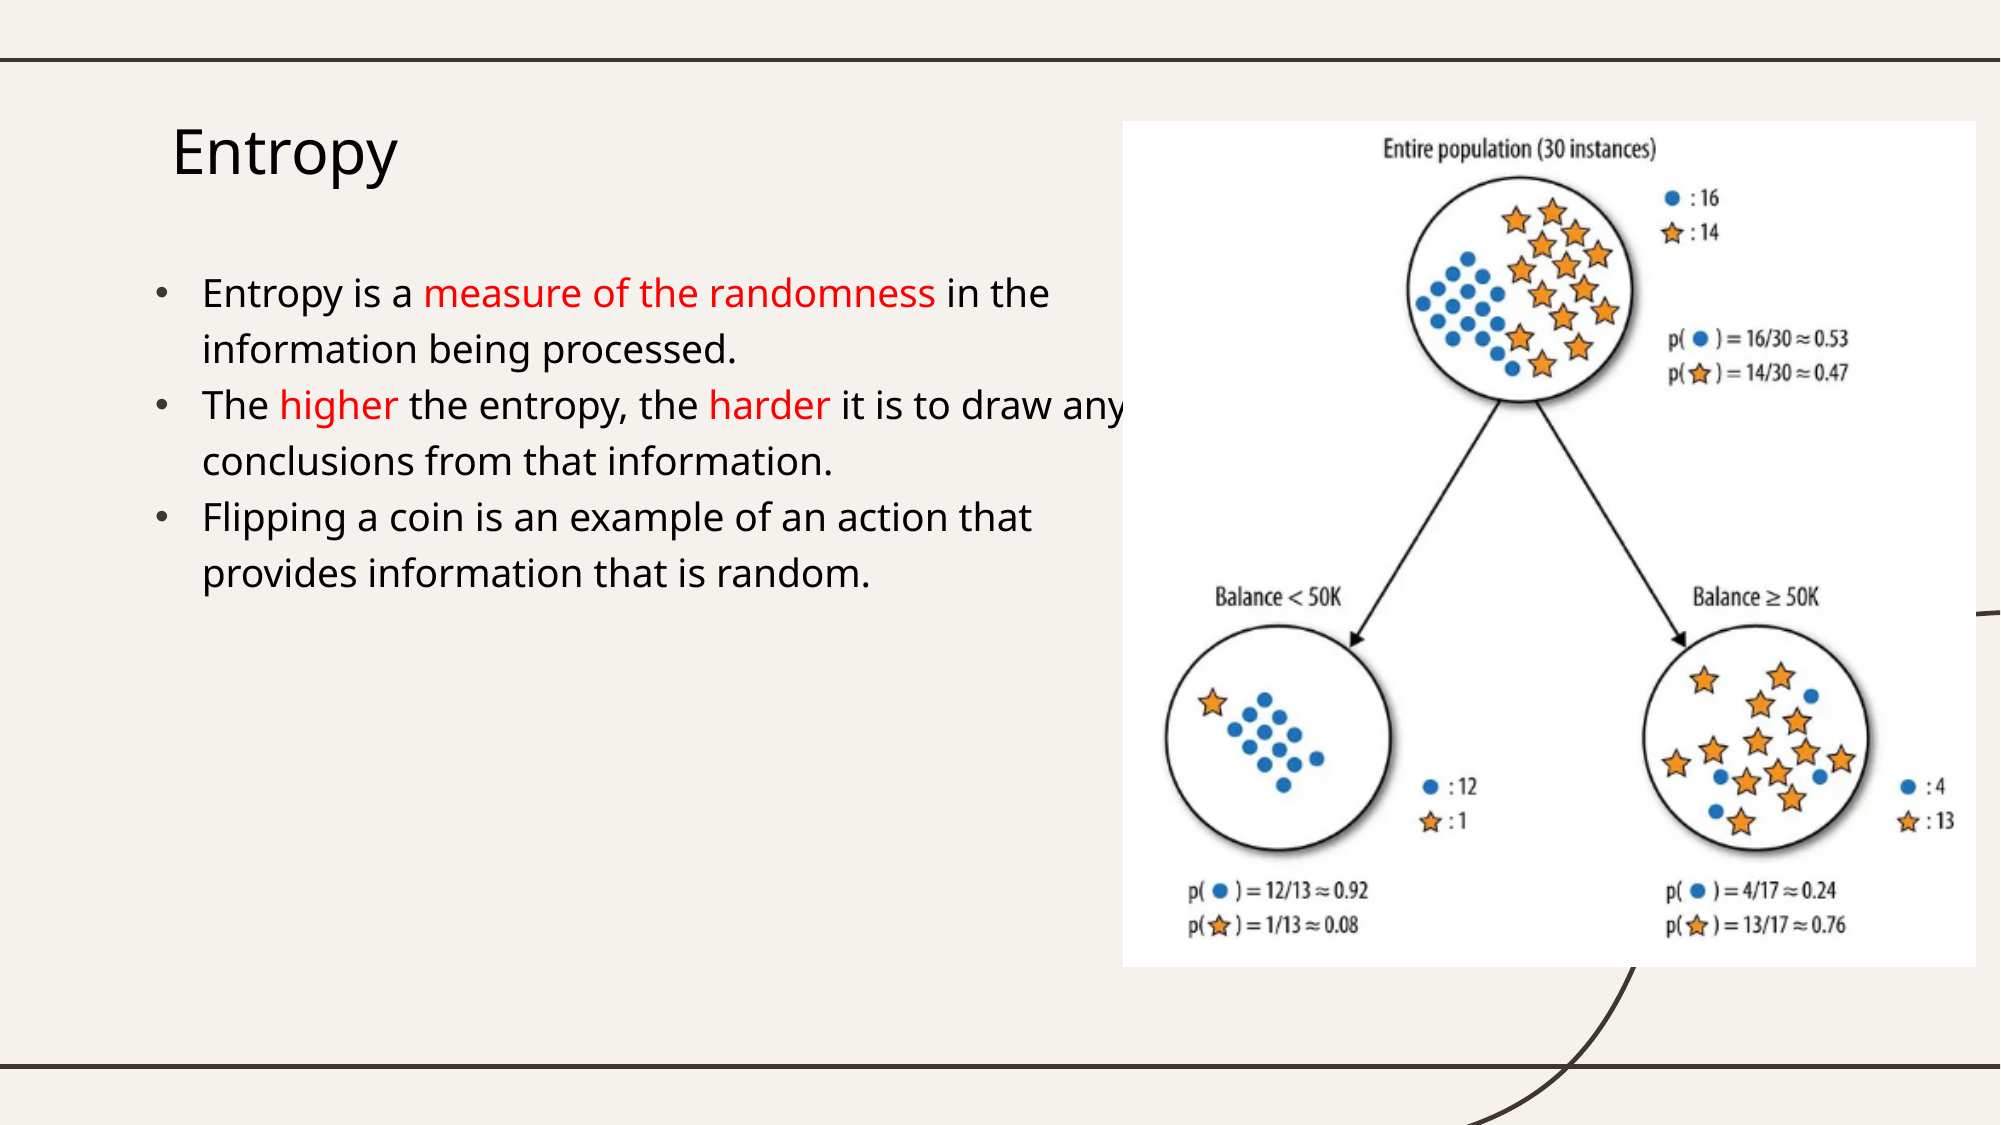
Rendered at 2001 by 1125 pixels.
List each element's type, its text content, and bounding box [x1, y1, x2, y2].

title Entropy [156, 97, 1399, 223]
picture [1123, 121, 1976, 967]
